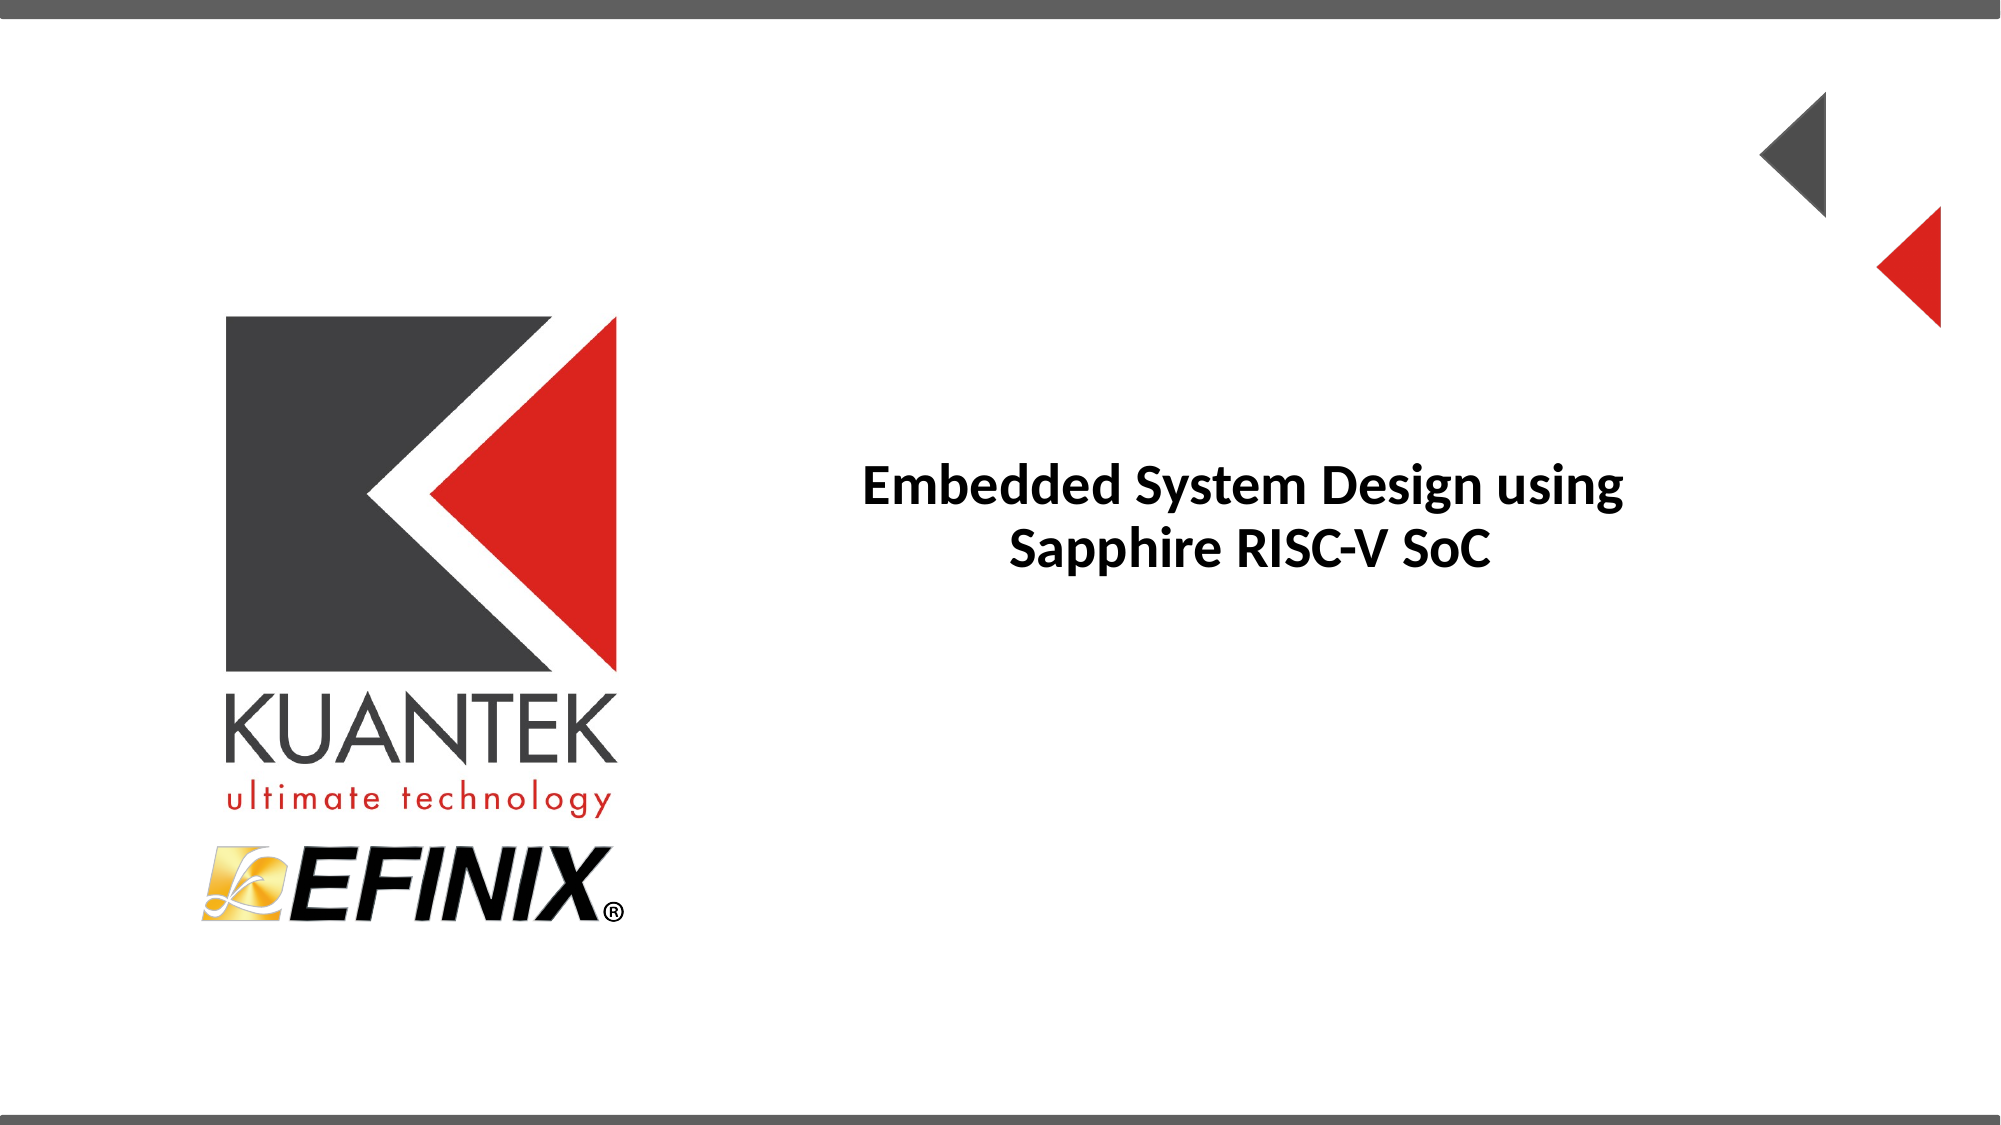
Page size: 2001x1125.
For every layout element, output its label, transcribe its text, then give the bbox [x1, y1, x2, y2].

title Embedded System Design using Sapphire RISC-V SoC [695, 344, 1806, 690]
picture [200, 845, 624, 922]
picture [1876, 206, 1941, 328]
picture [223, 313, 619, 821]
